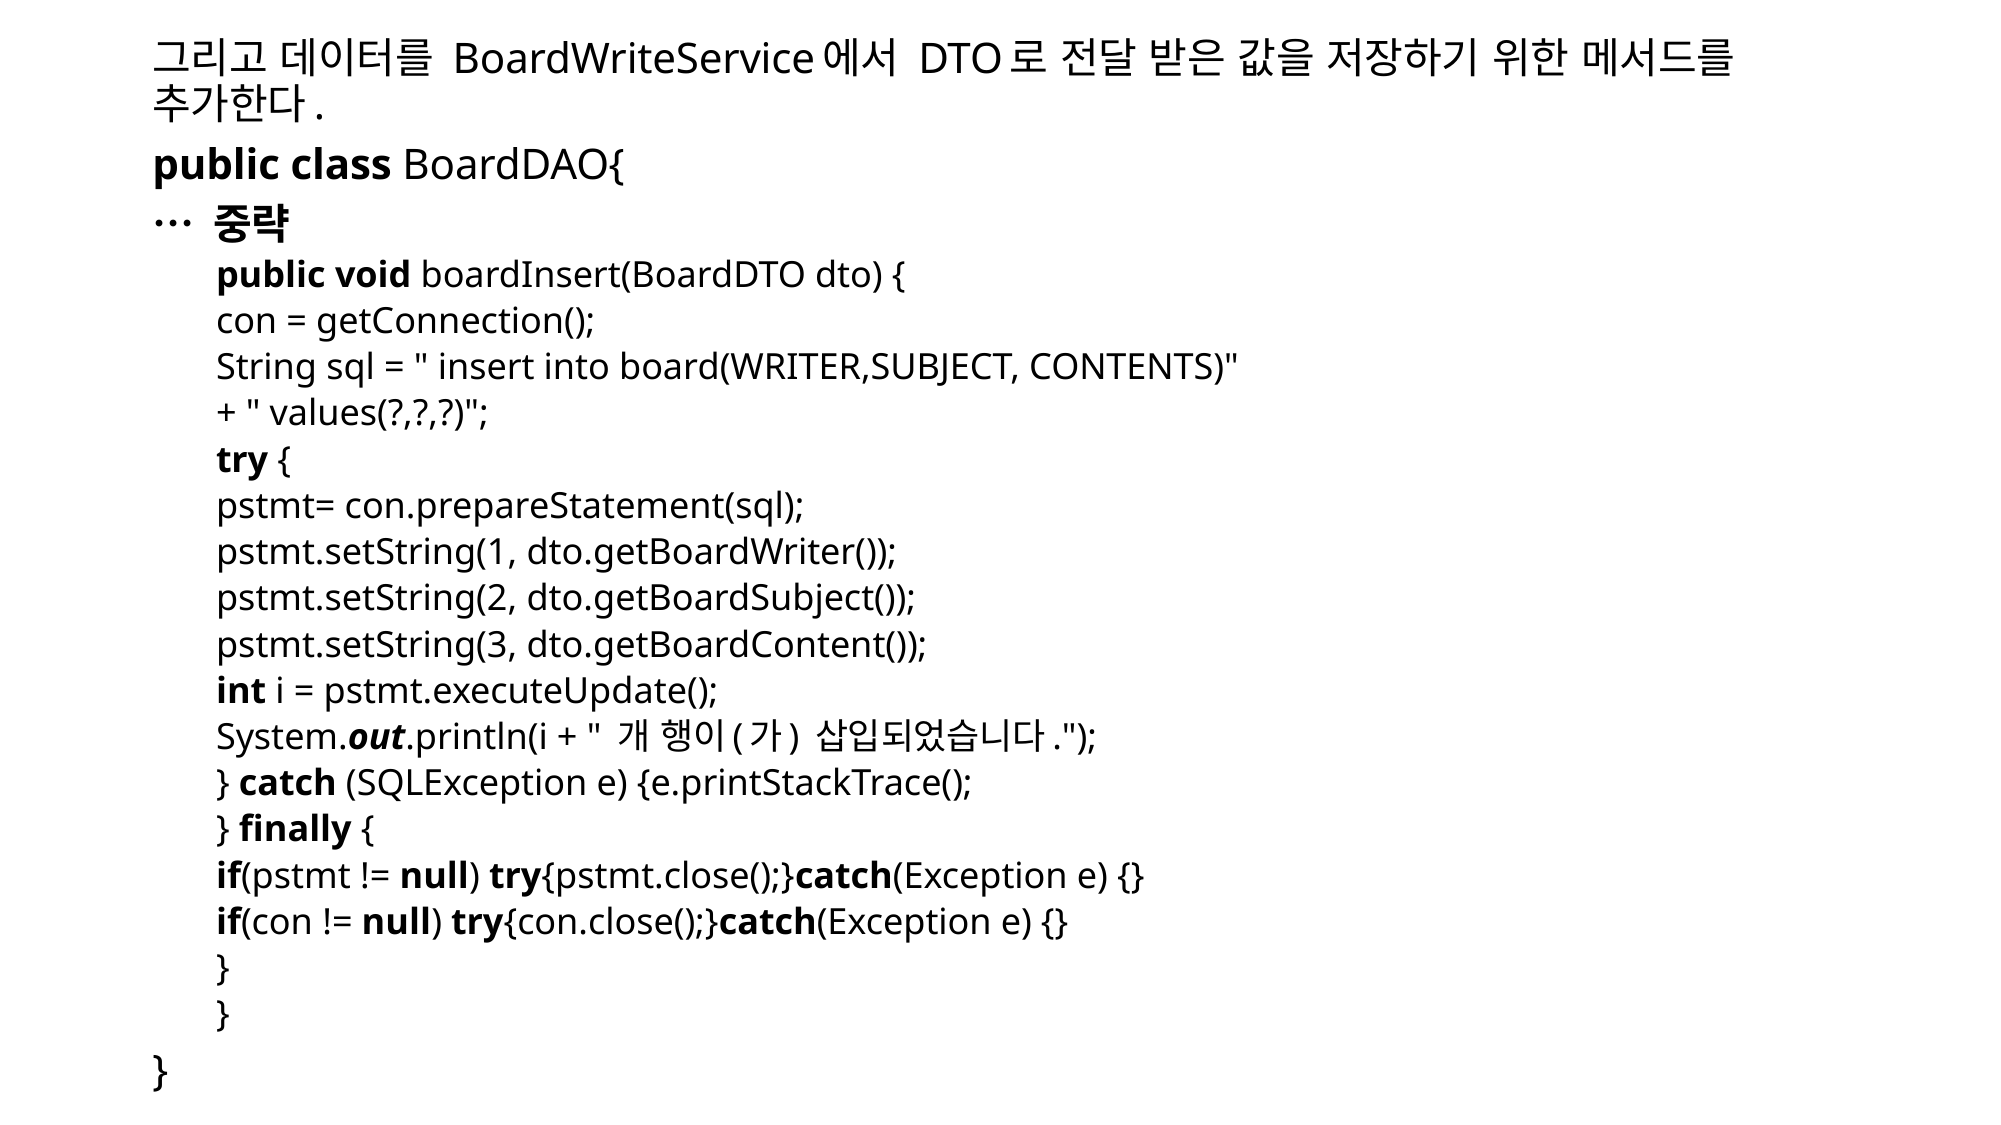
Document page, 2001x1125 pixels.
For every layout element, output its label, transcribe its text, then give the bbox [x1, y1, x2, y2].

list 그리고 데이터를 BoardWriteService에서 DTO로 전달 받은 값을 저장하기 위한 메서드를 추가한다. public class BoardDAO{ … 중략 public void boardInsert(BoardDTO dto) { con = getConnection(); String sql = " insert into board(WRITER,SUBJECT, CONTENTS)" + " values(?,?,?)"; try { pstmt= con.prepareStatement(sql); pstmt.setString(1, dto.getBoardWriter()); pstmt.setString(2, dto.getBoardSubject()); pstmt.setString(3, dto.getBoardContent()); int i = pstmt.executeUpdate(); System.out.println(i + " 개 행이(가) 삽입되었습니다."); } catch (SQLException e) {e.printStackTrace(); } finally { if(pstmt != null) try{pstmt.close();}catch(Exception e) {} if(con != null) try{con.close();}catch(Exception e) {} } } } [137, 30, 1863, 1109]
